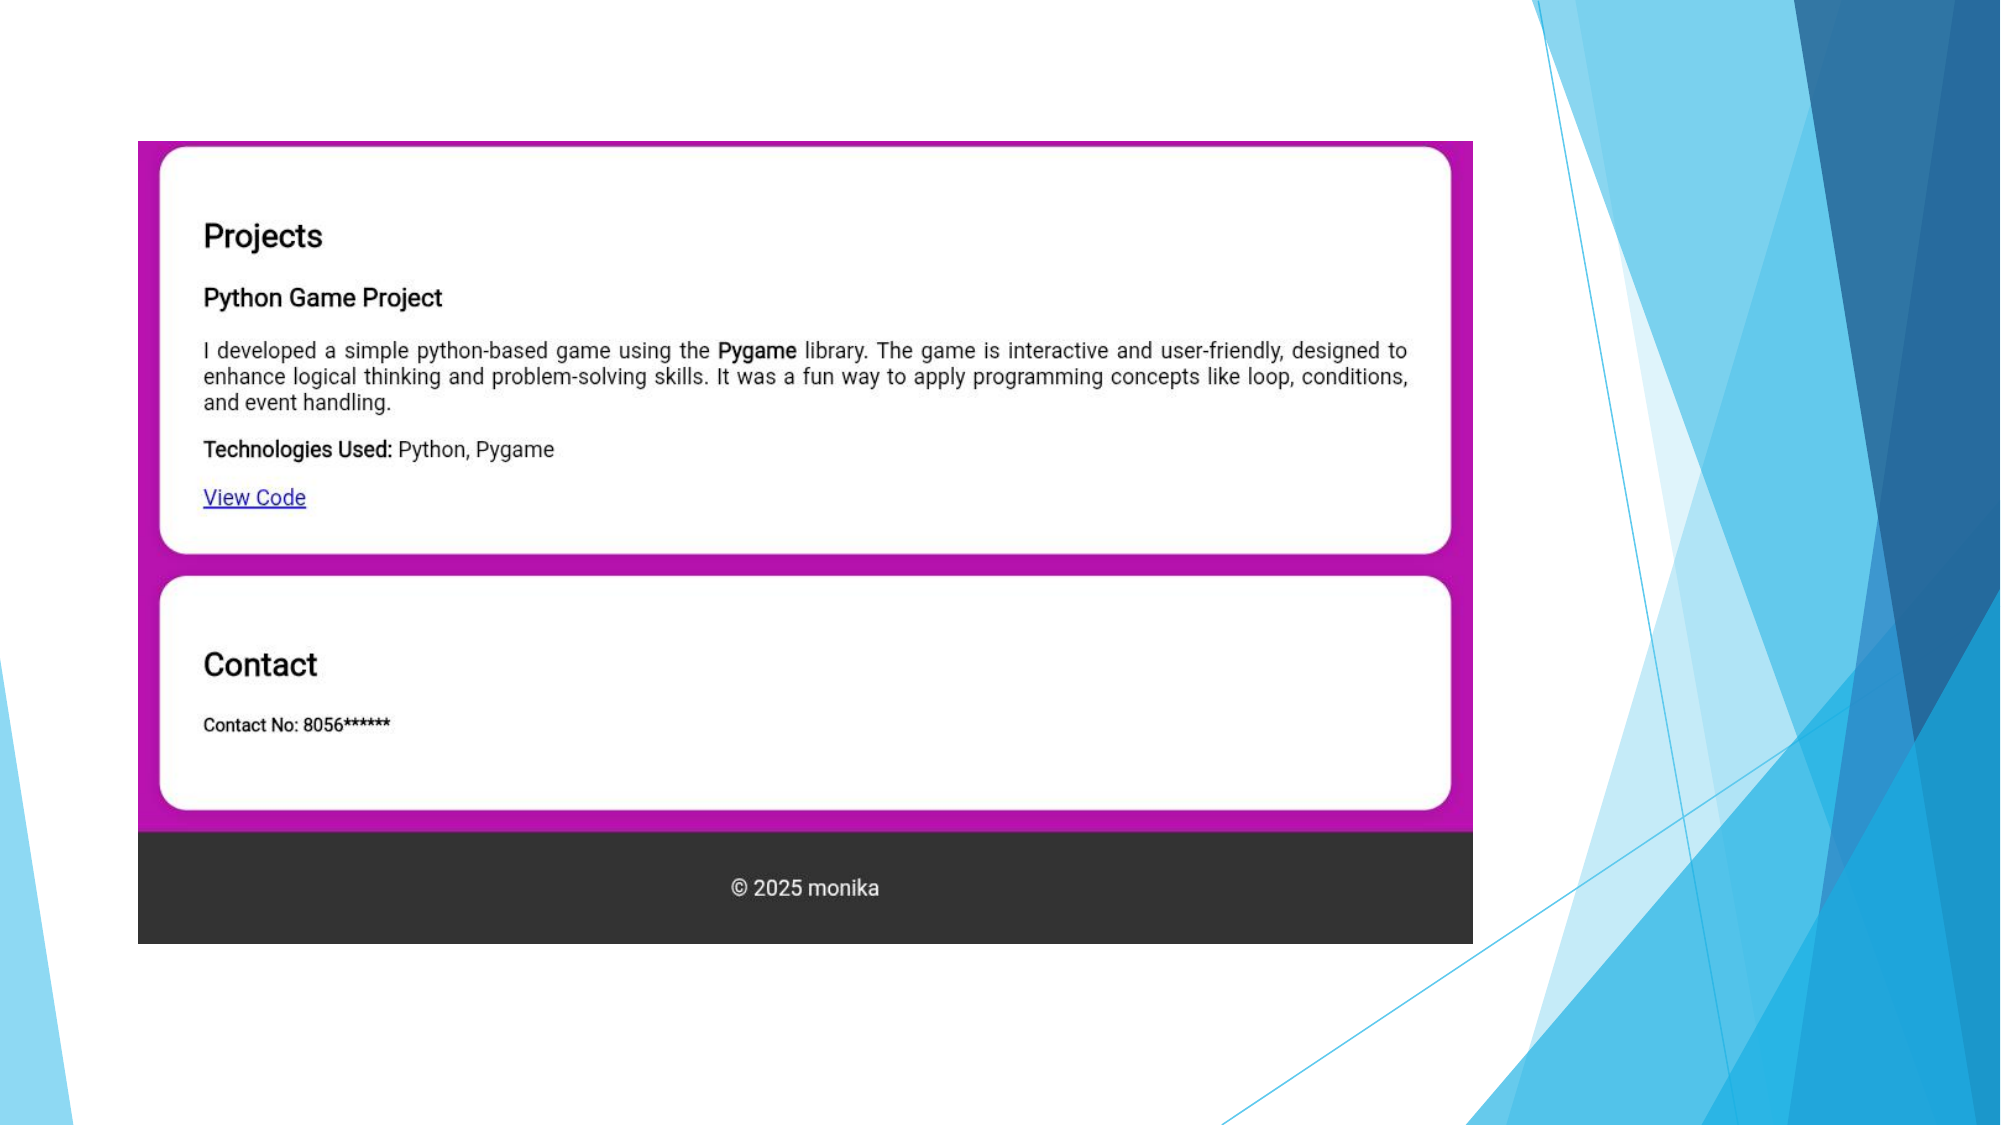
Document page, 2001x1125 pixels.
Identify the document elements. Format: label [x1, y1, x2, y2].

picture [138, 140, 1473, 944]
